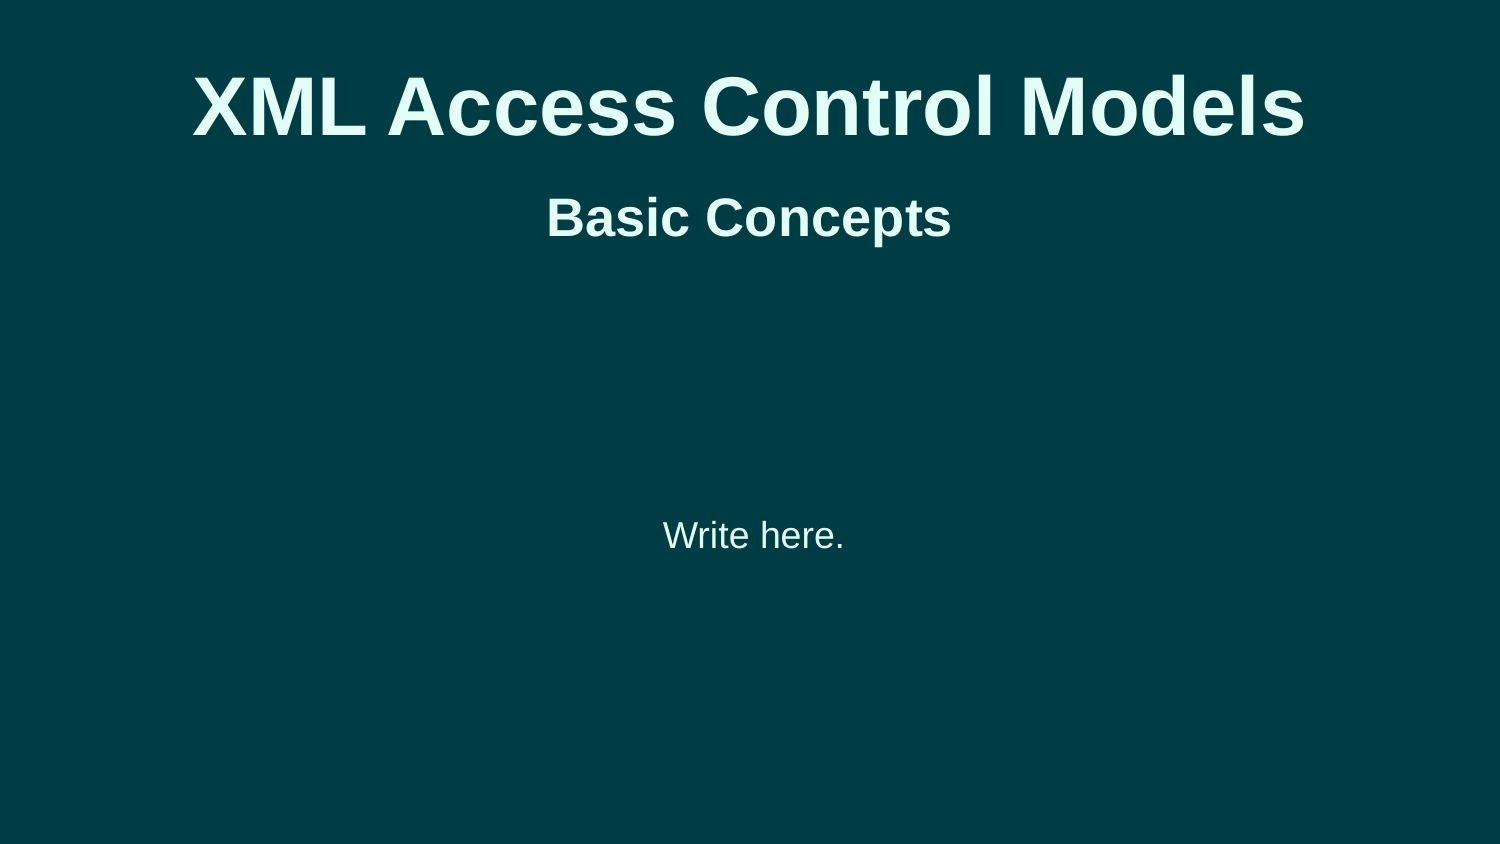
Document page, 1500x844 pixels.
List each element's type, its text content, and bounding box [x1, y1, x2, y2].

text_box Basic Concepts [0, 174, 1500, 256]
text_box Write here. [78, 294, 1430, 773]
text_box XML Access Control Models [0, 29, 1500, 174]
